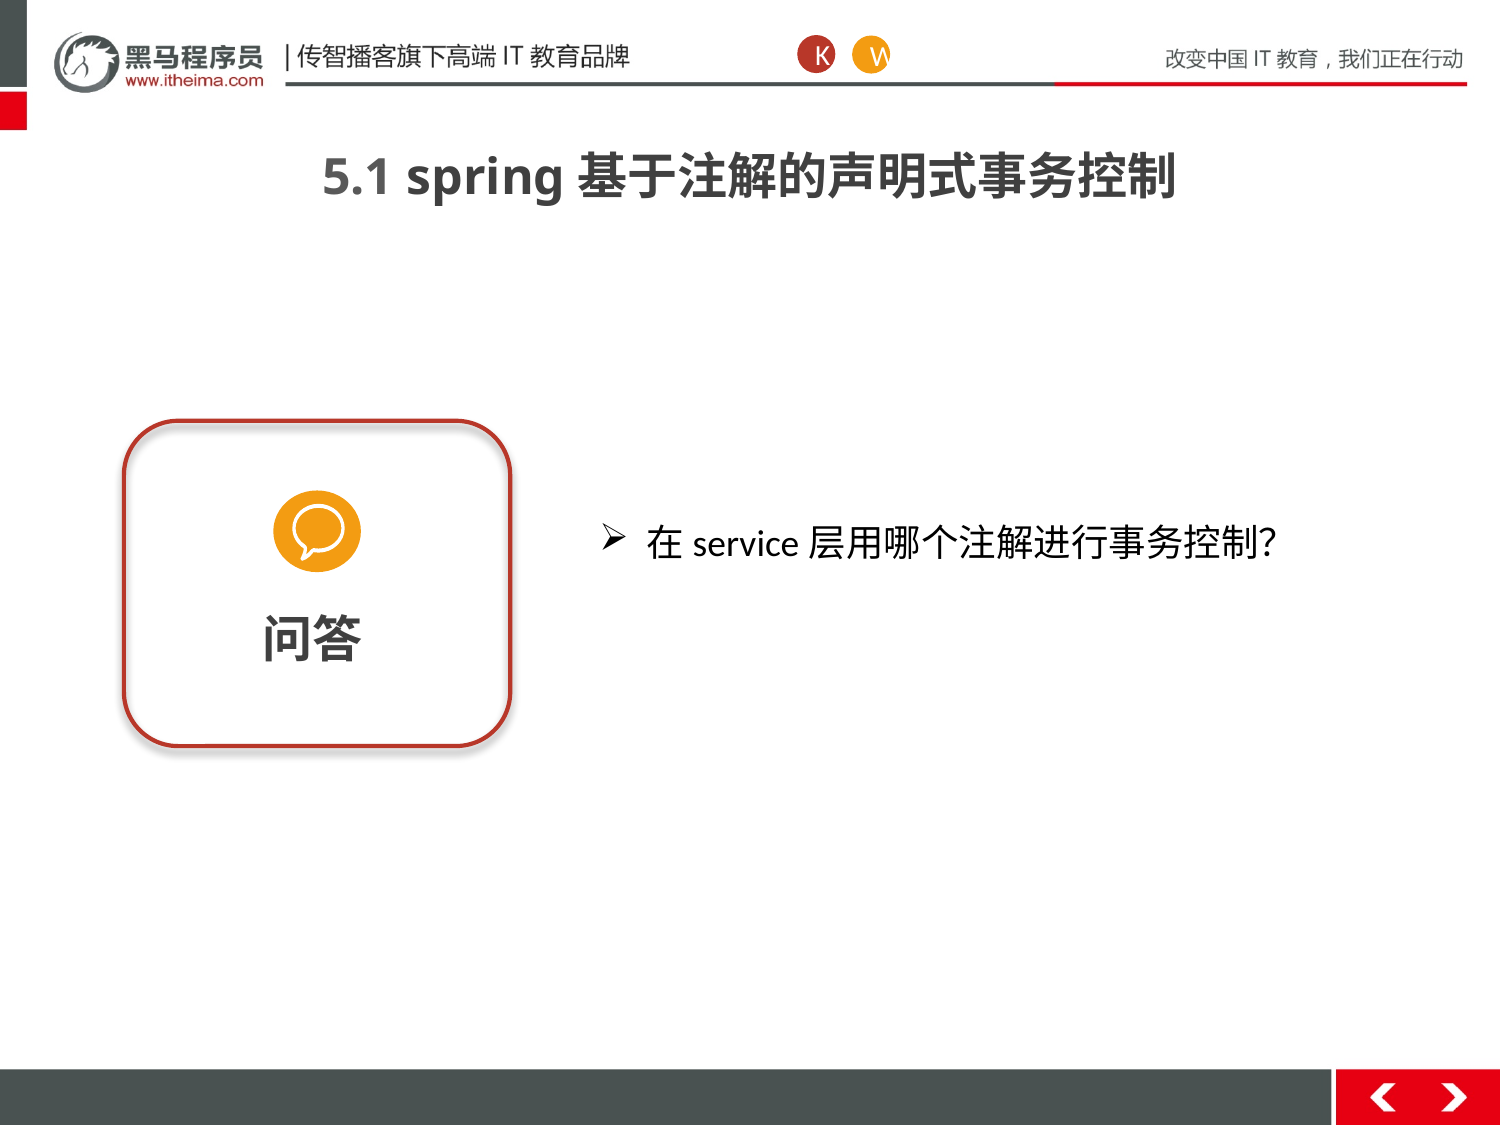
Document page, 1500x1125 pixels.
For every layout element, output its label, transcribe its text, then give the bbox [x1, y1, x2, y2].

text_box 5.1 spring基于注解的声明式事务控制 [0, 137, 1500, 209]
picture [0, 209, 1500, 1125]
text_box 在service层用哪个注解进行事务控制？ [584, 516, 1500, 620]
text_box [123, 420, 511, 747]
text_box K [795, 32, 838, 76]
picture [0, 0, 1500, 137]
text_box W [850, 33, 893, 76]
